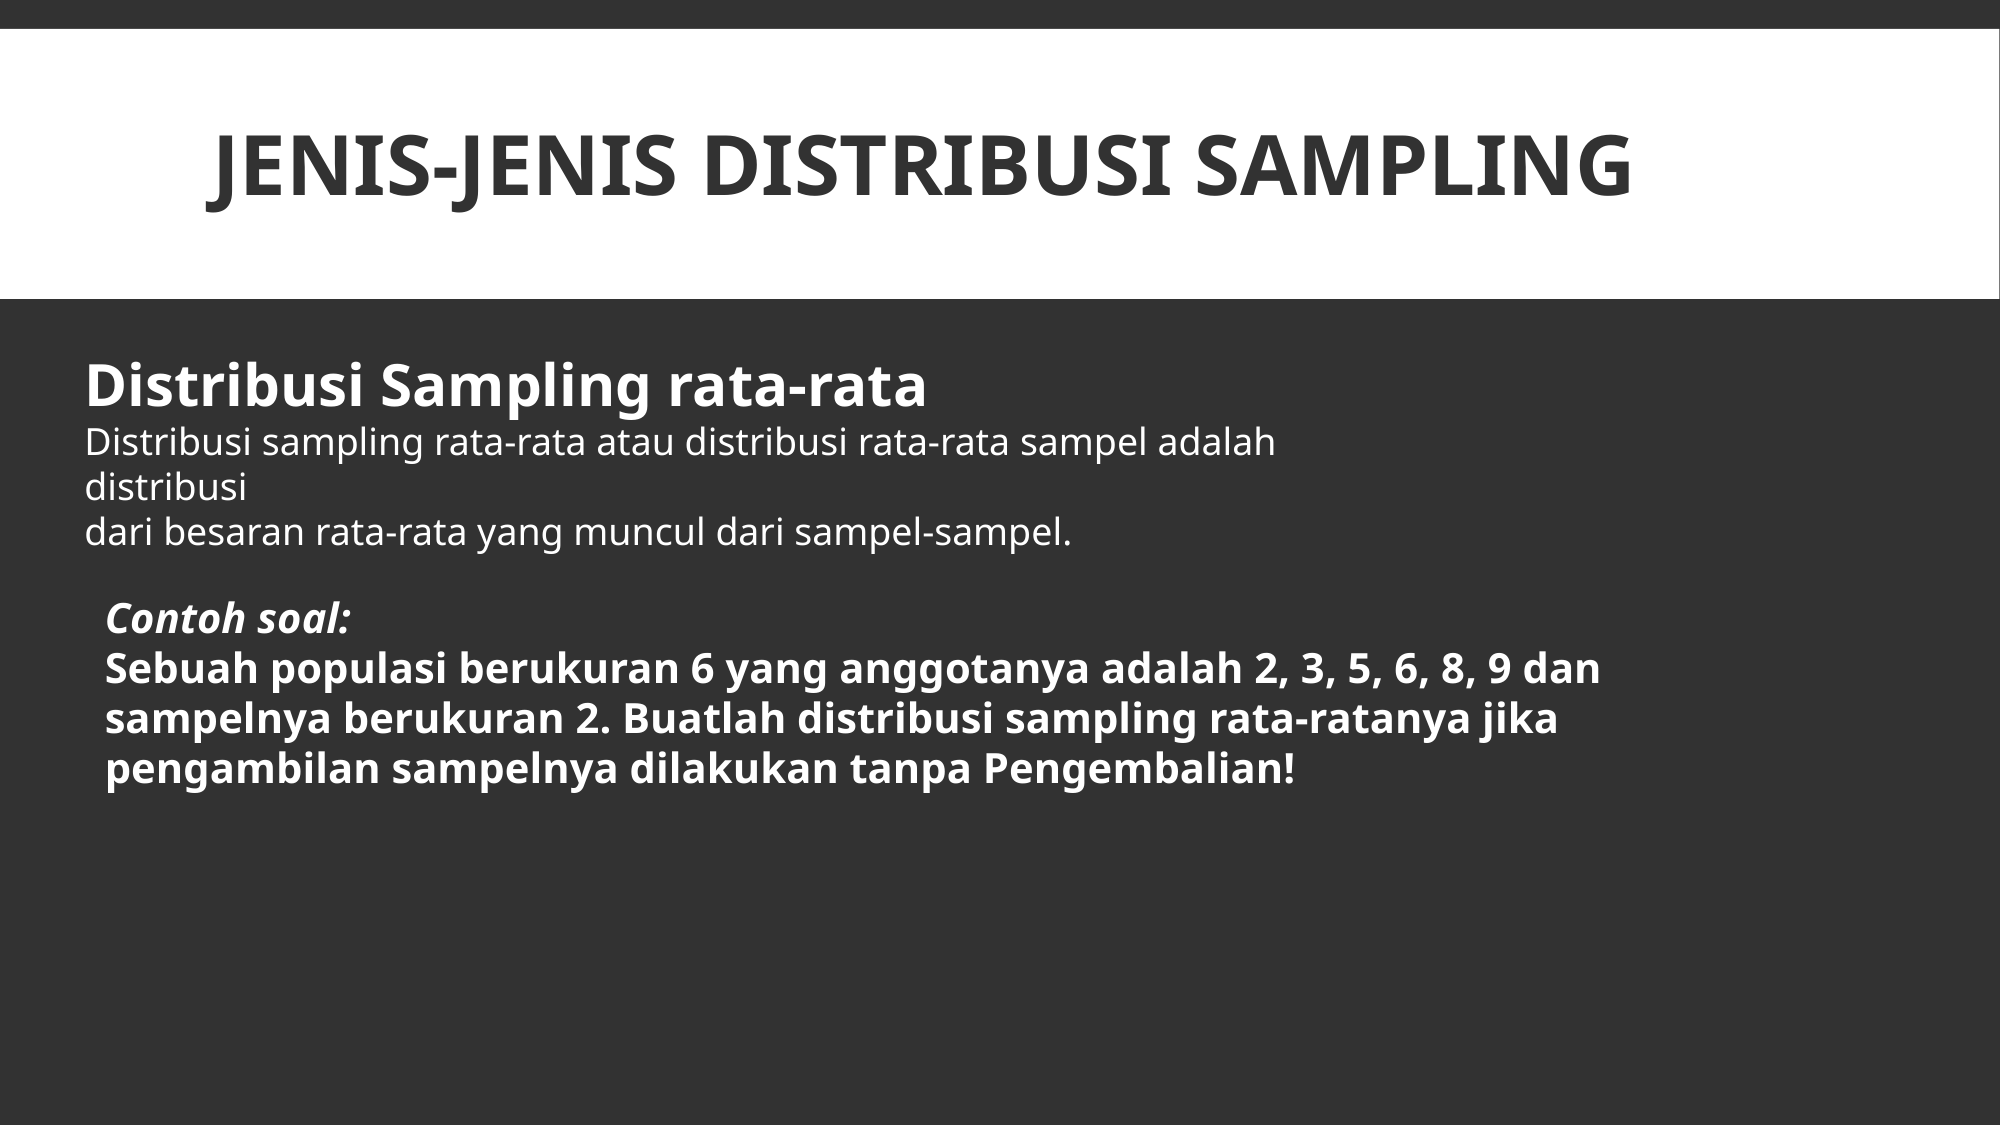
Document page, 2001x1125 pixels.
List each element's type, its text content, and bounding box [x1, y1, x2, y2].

text_box Distribusi Sampling rata-rata Distribusi sampling rata-rata atau distribusi rata-rata sampel adalah distribusi dari besaran rata-rata yang muncul dari sampel-sampel. [69, 340, 1403, 606]
title JENIS-JENIS DISTRIBUSI SAMPLING [197, 46, 1803, 295]
text_box Contoh soal: Sebuah populasi berukuran 6 yang anggotanya adalah 2, 3, 5, 6, 8, 9 dan sampelnya berukuran 2. Buatlah distribusi sampling rata-ratanya jika pengambilan sampelnya dilakukan tanpa Pengembalian! [90, 584, 1830, 835]
